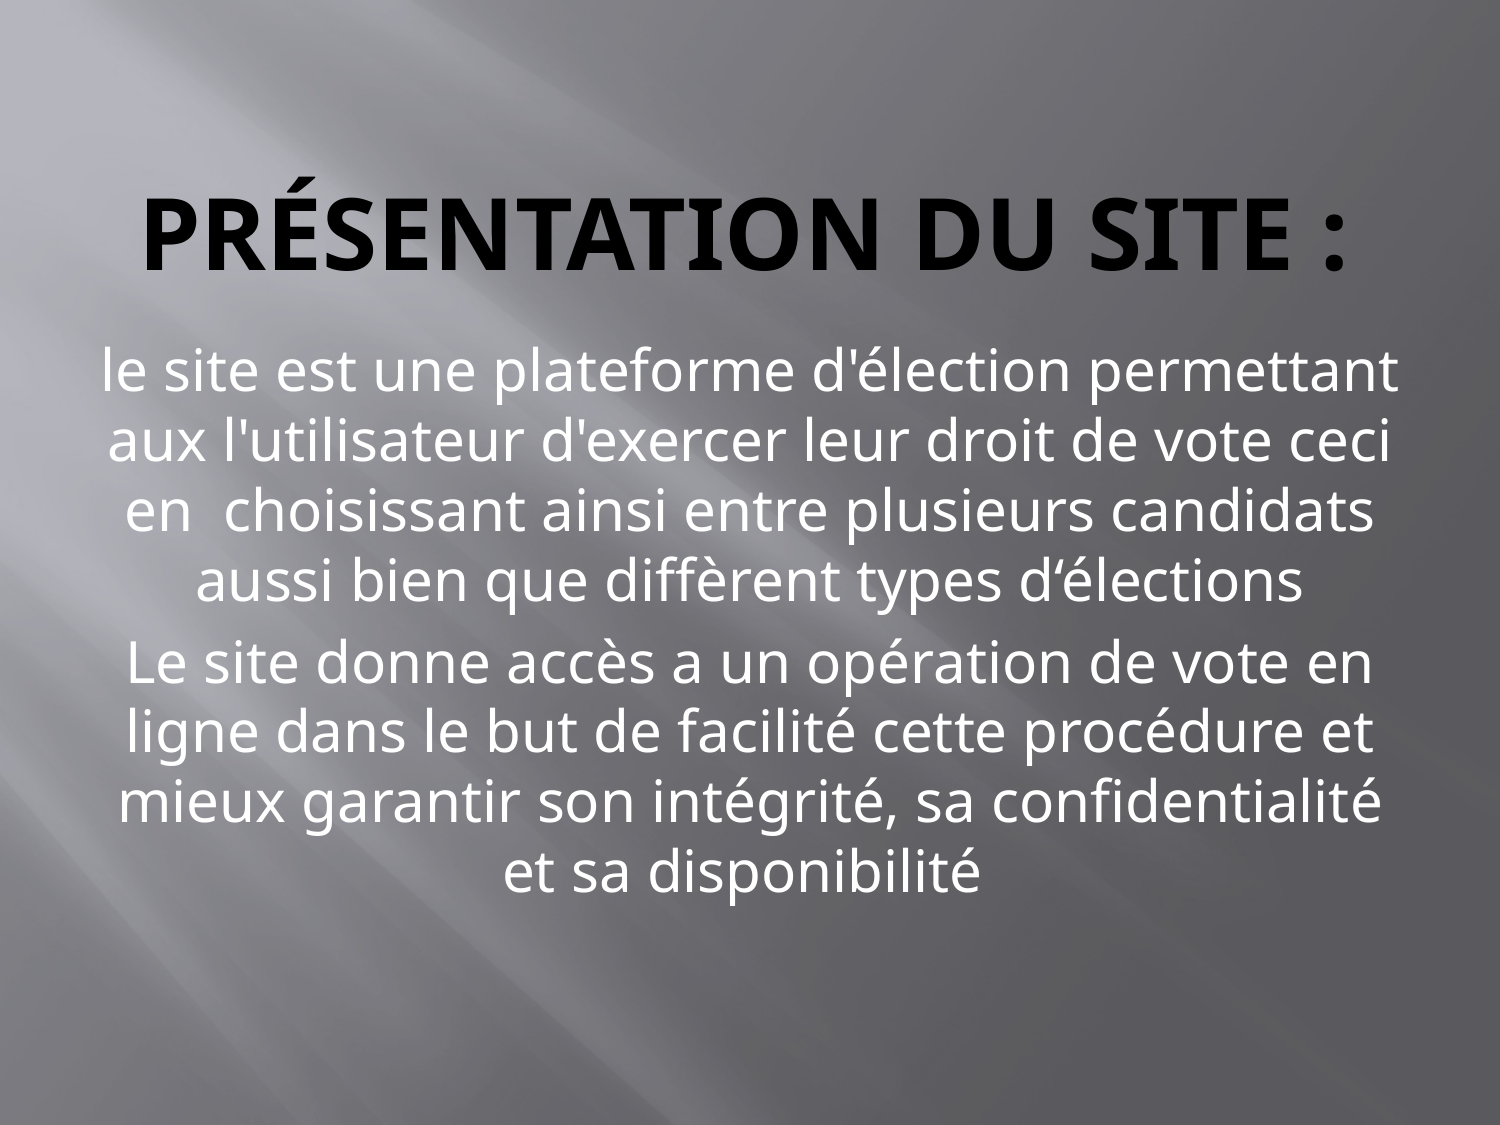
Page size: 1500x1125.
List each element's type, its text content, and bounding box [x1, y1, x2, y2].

title présentation du site : [69, 42, 1420, 291]
subtitle le site est une plateforme d'élection permettant aux l'utilisateur d'exercer leur droit de vote ceci en choisissant ainsi entre plusieurs candidats aussi bien que diffèrent types d‘élections Le site donne accès a un opération de vote en ligne dans le but de facilité cette procédure et mieux garantir son intégrité, sa confidentialité et sa disponibilité [76, 326, 1424, 1012]
